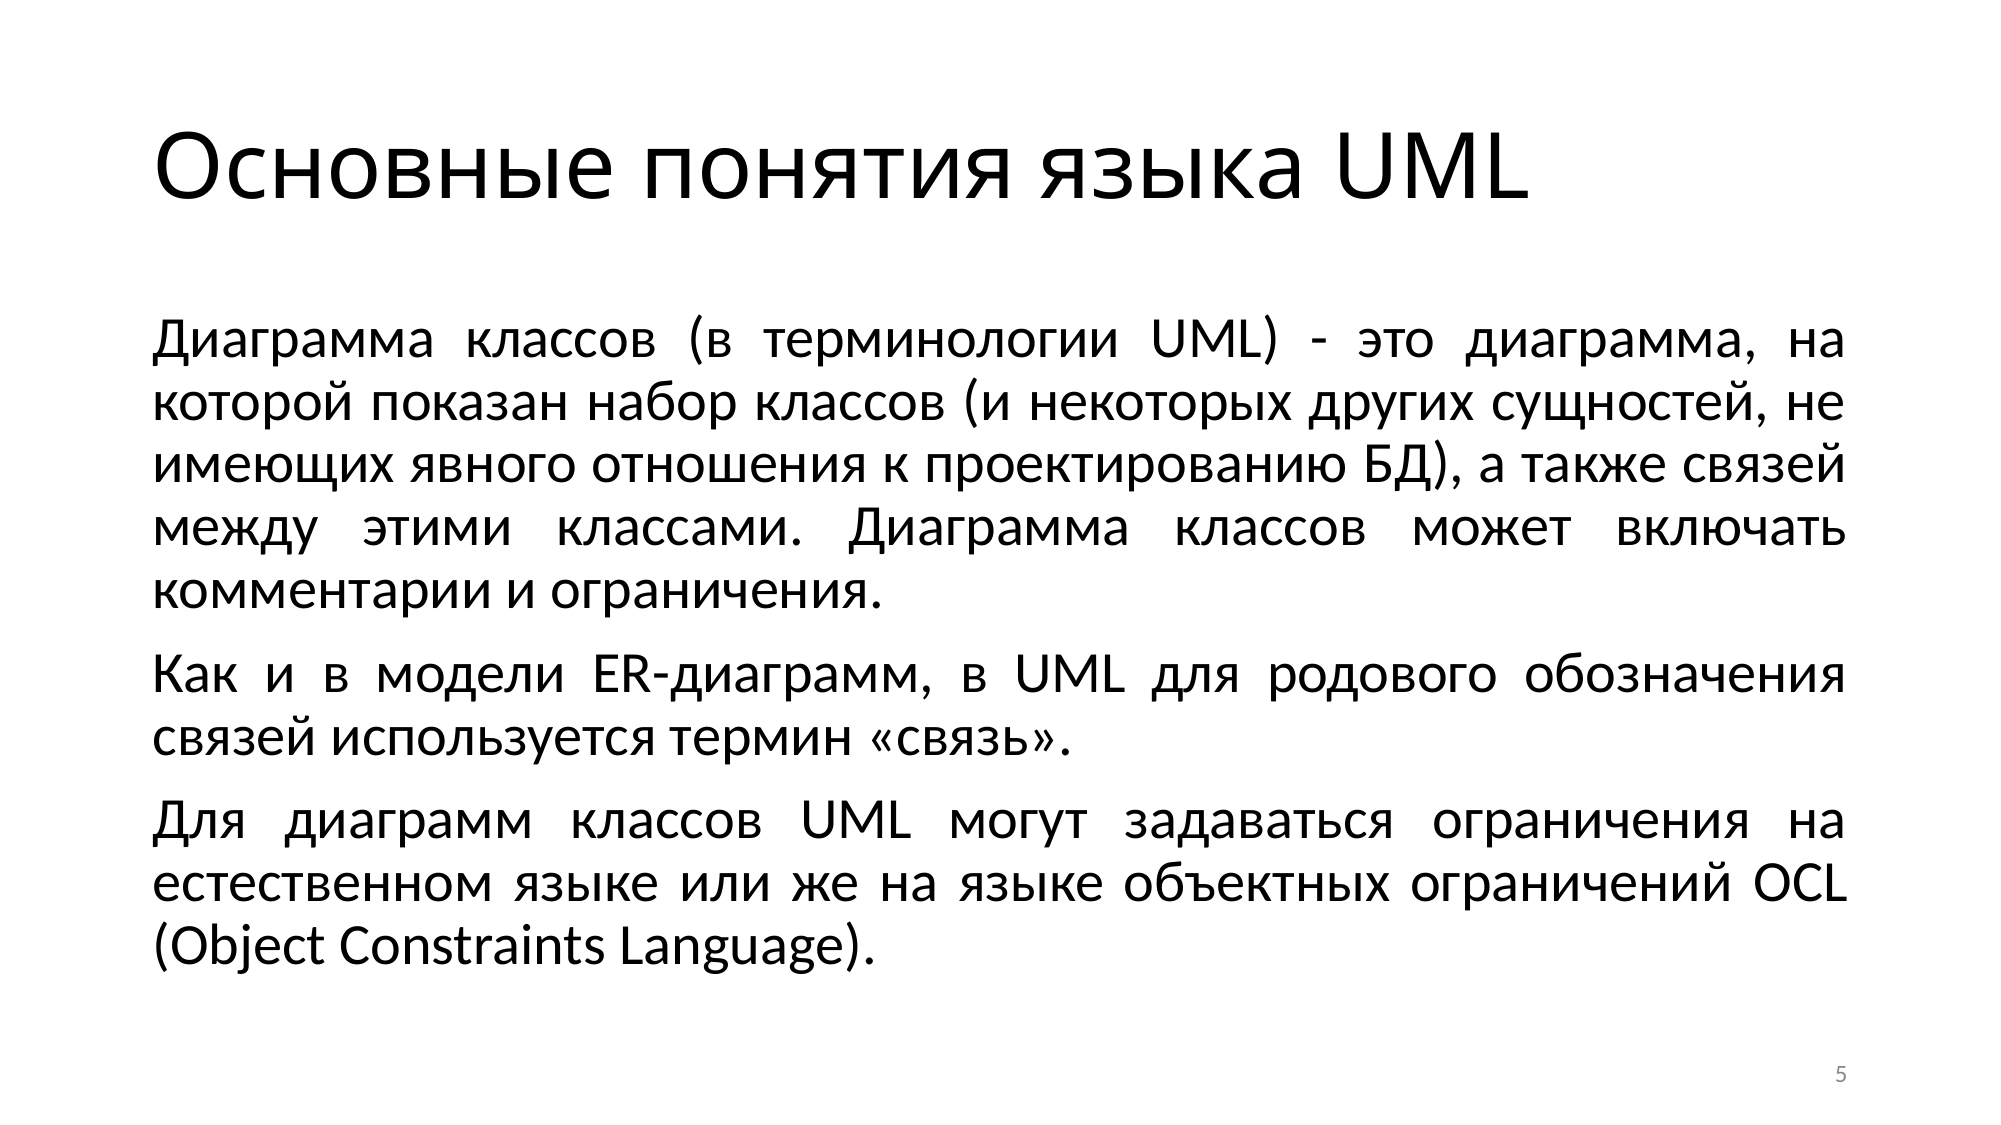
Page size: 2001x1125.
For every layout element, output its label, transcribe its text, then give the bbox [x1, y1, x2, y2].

slide_number 5 [1412, 1042, 1863, 1103]
title Основные понятия языка UML [137, 59, 1863, 278]
list Диаграмма классов (в терминологии UML) - это диаграмма, на которой показан набор классов (и некоторых других сущностей, не имеющих явного отношения к проектированию БД), а также связей между этими классами. Диаграмма классов может включать комментарии и ограничения. Как и в модели ER-диаграмм, в UML для родового обозначения связей используется термин «связь». Для диаграмм классов UML могут задаваться ограничения на естественном языке или же на языке объектных ограничений OCL (Object Constraints Language). [137, 299, 1863, 1014]
